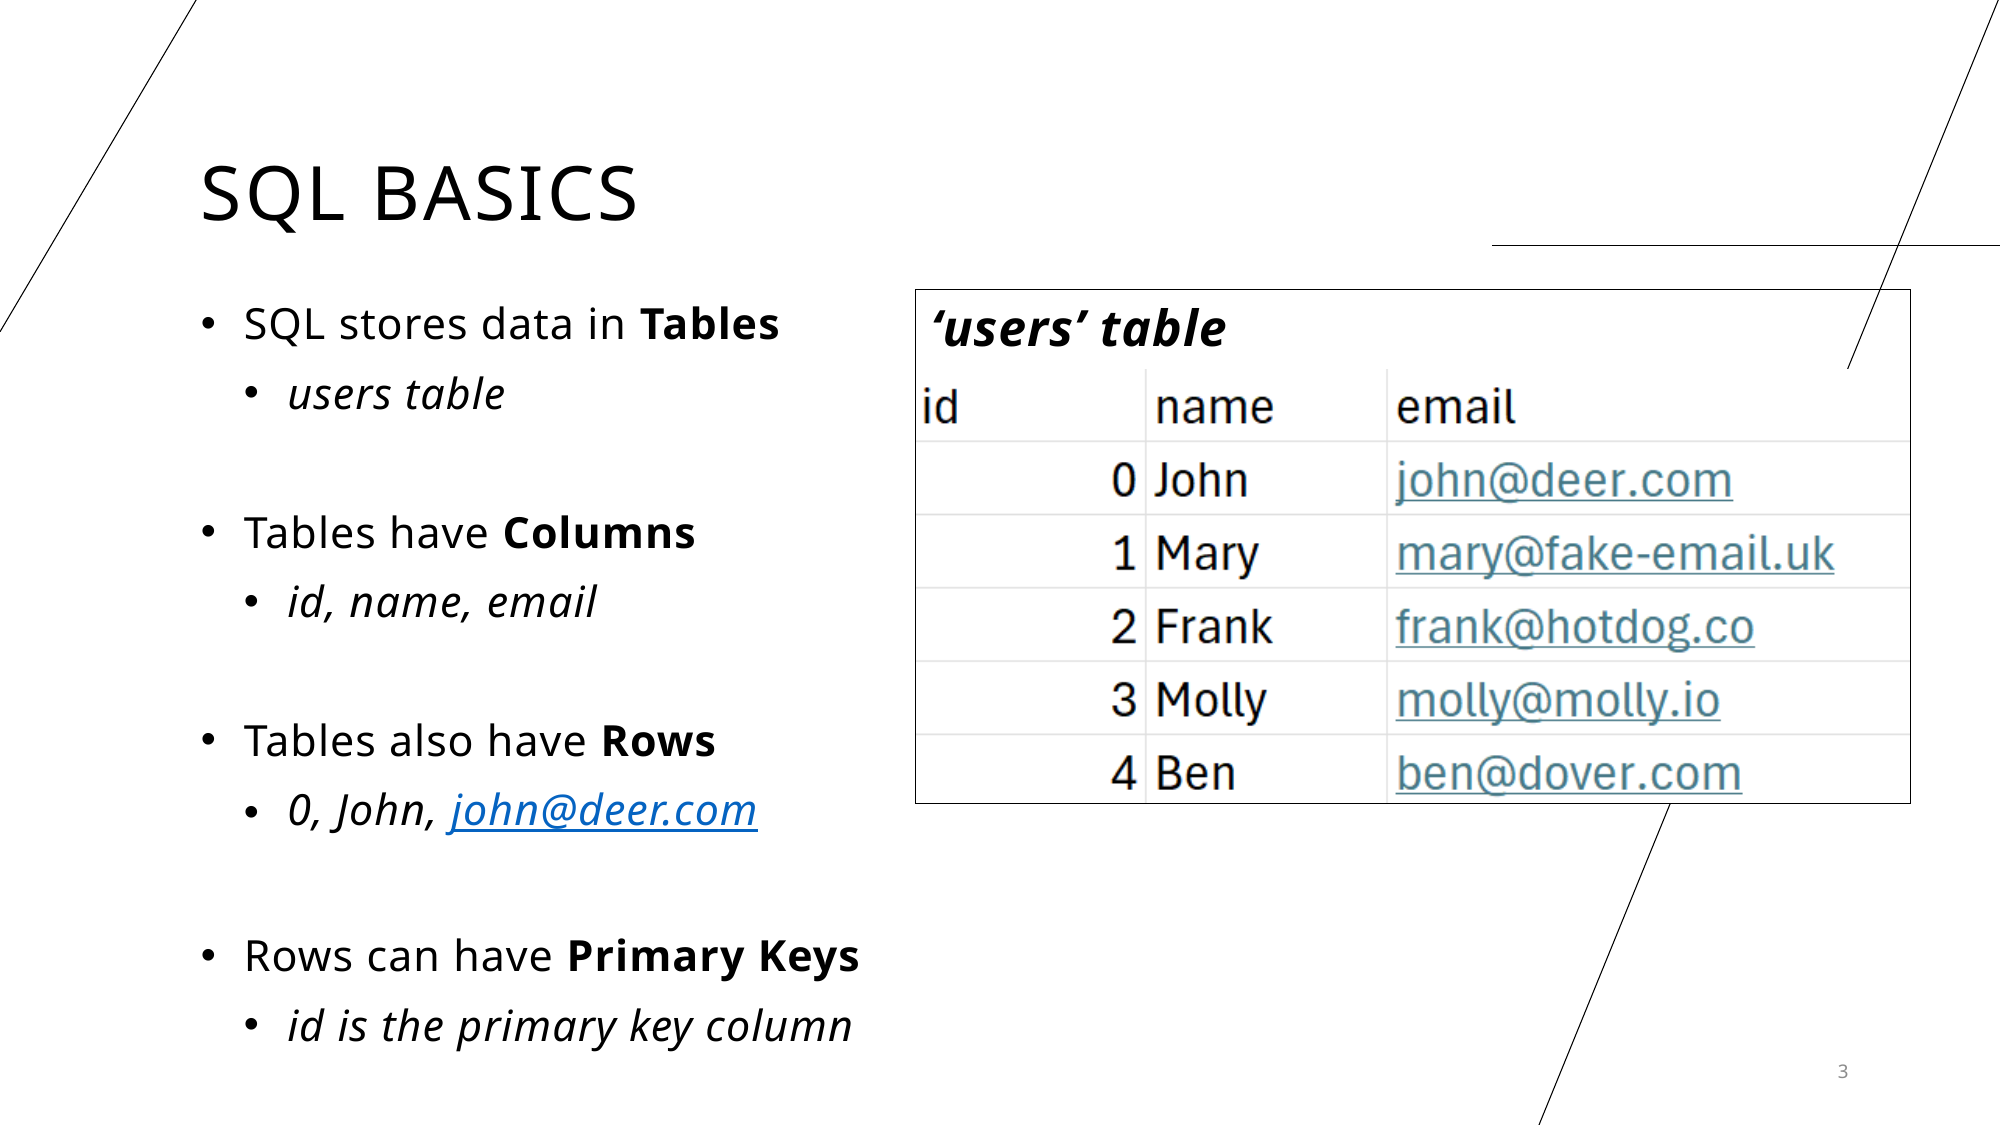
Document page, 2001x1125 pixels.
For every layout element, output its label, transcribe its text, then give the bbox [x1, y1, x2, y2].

text_box ‘users’ table [915, 289, 1911, 369]
text_box SQL stores data in Tables users table Tables have Columns id, name, email Tables also have Rows 0, John, john@deer.com Rows can have Primary Keys id is the primary key column [185, 289, 957, 1065]
picture [915, 369, 1911, 804]
slide_number 3 [1701, 1042, 1864, 1103]
text_box SQL Basics [185, 47, 1865, 245]
